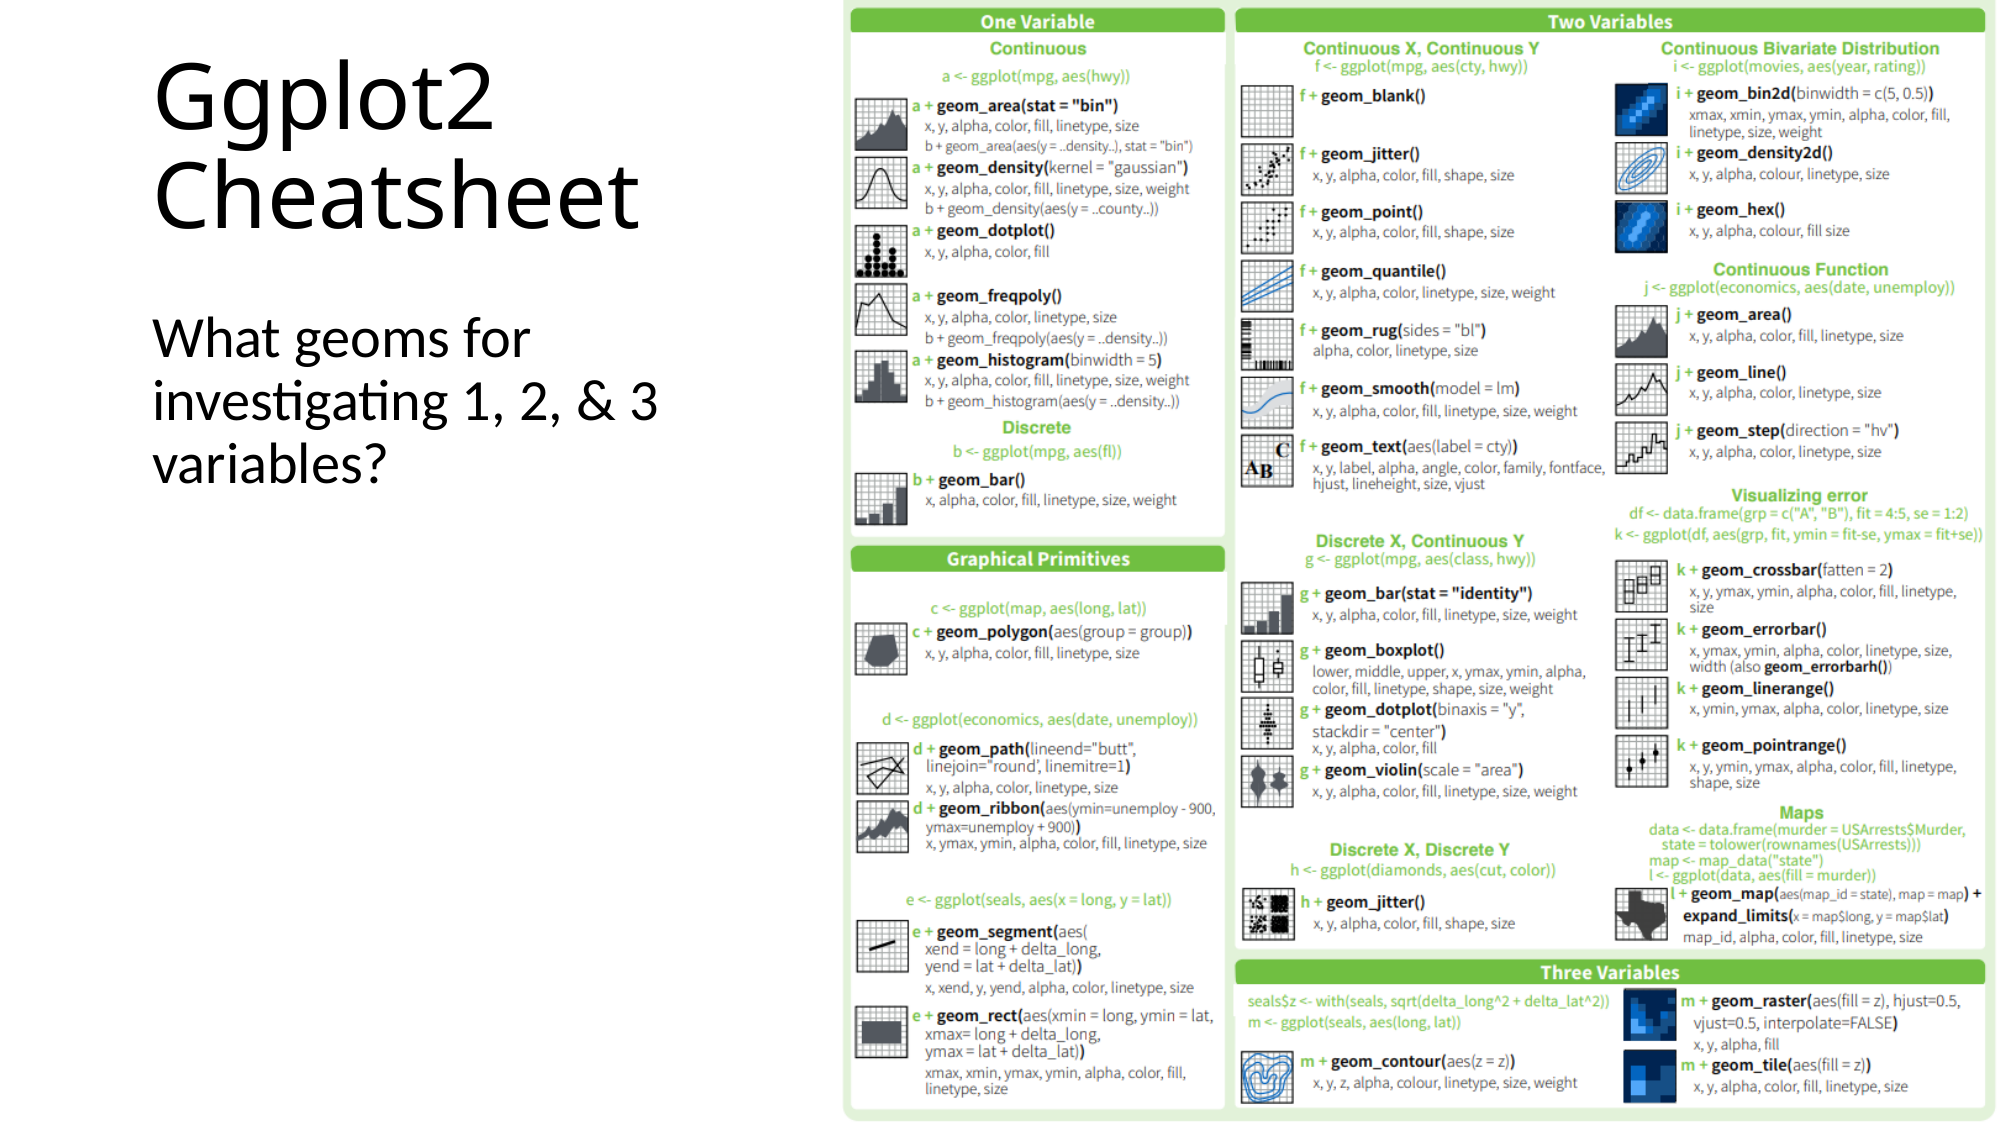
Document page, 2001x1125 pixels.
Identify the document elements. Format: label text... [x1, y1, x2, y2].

list What geoms for investigating 1, 2, & 3 variables? [137, 299, 790, 1014]
title Ggplot2 Cheatsheet [137, 41, 841, 259]
picture [841, 0, 2000, 1125]
